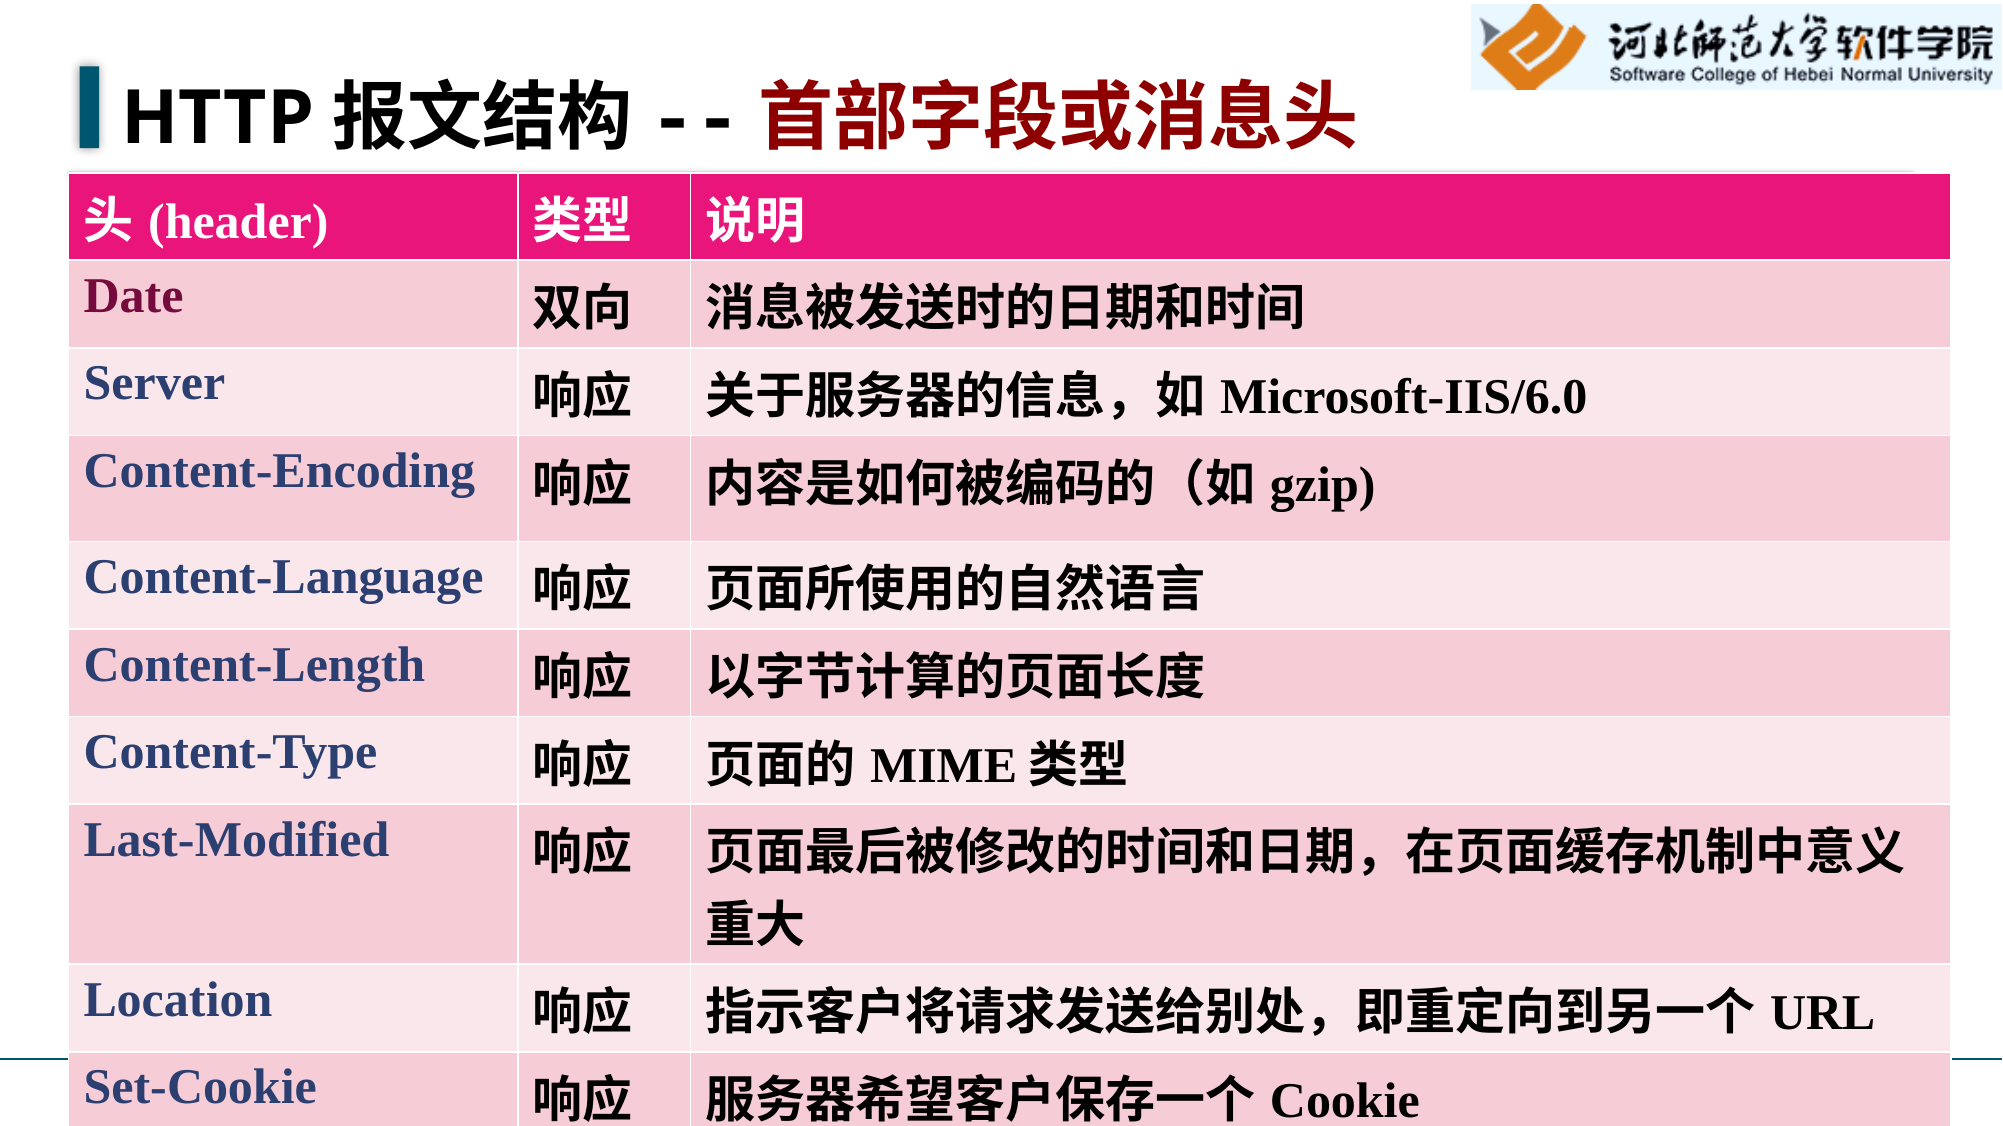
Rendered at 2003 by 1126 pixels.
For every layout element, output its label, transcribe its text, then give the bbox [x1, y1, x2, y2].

table_cell 消息被发送时的日期和时间 [691, 261, 1950, 347]
table_cell Last-Modified [69, 805, 517, 963]
table_cell 以字节计算的页面长度 [691, 630, 1950, 716]
table_cell Date [69, 261, 517, 347]
table_cell 响应 [519, 965, 690, 1051]
table_cell 页面的MIME类型 [691, 717, 1950, 803]
table_cell 响应 [519, 630, 690, 716]
picture [1471, 4, 2002, 90]
table_cell 响应 [519, 805, 690, 963]
title HTTP报文结构--首部字段或消息头 [103, 66, 1462, 162]
table_cell 页面所使用的自然语言 [691, 542, 1950, 628]
table_cell 页面最后被修改的时间和日期，在页面缓存机制中意义重大 [691, 805, 1950, 963]
table_cell Content-Language [69, 542, 517, 628]
table_cell 响应 [519, 349, 690, 435]
table_cell 服务器希望客户保存一个Cookie [691, 1053, 1950, 1126]
table_cell 响应 [519, 542, 690, 628]
table_cell Server [69, 349, 517, 435]
table_cell Content-Type [69, 717, 517, 803]
table_cell Set-Cookie [69, 1053, 517, 1126]
table_header 头(header) [69, 174, 517, 259]
table_header 类型 [519, 174, 690, 259]
table_cell 双向 [519, 261, 690, 347]
table_cell 内容是如何被编码的（如gzip) [691, 436, 1950, 541]
table_cell 响应 [519, 436, 690, 541]
table_header 说明 [691, 174, 1950, 259]
table_cell 指示客户将请求发送给别处，即重定向到另一个URL [691, 965, 1950, 1051]
table_cell Location [69, 965, 517, 1051]
table_cell 响应 [519, 1053, 690, 1126]
table_cell Content-Encoding [69, 436, 517, 541]
table_cell 响应 [519, 717, 690, 803]
table_cell 关于服务器的信息，如Microsoft-IIS/6.0 [691, 349, 1950, 435]
table_cell Content-Length [69, 630, 517, 716]
